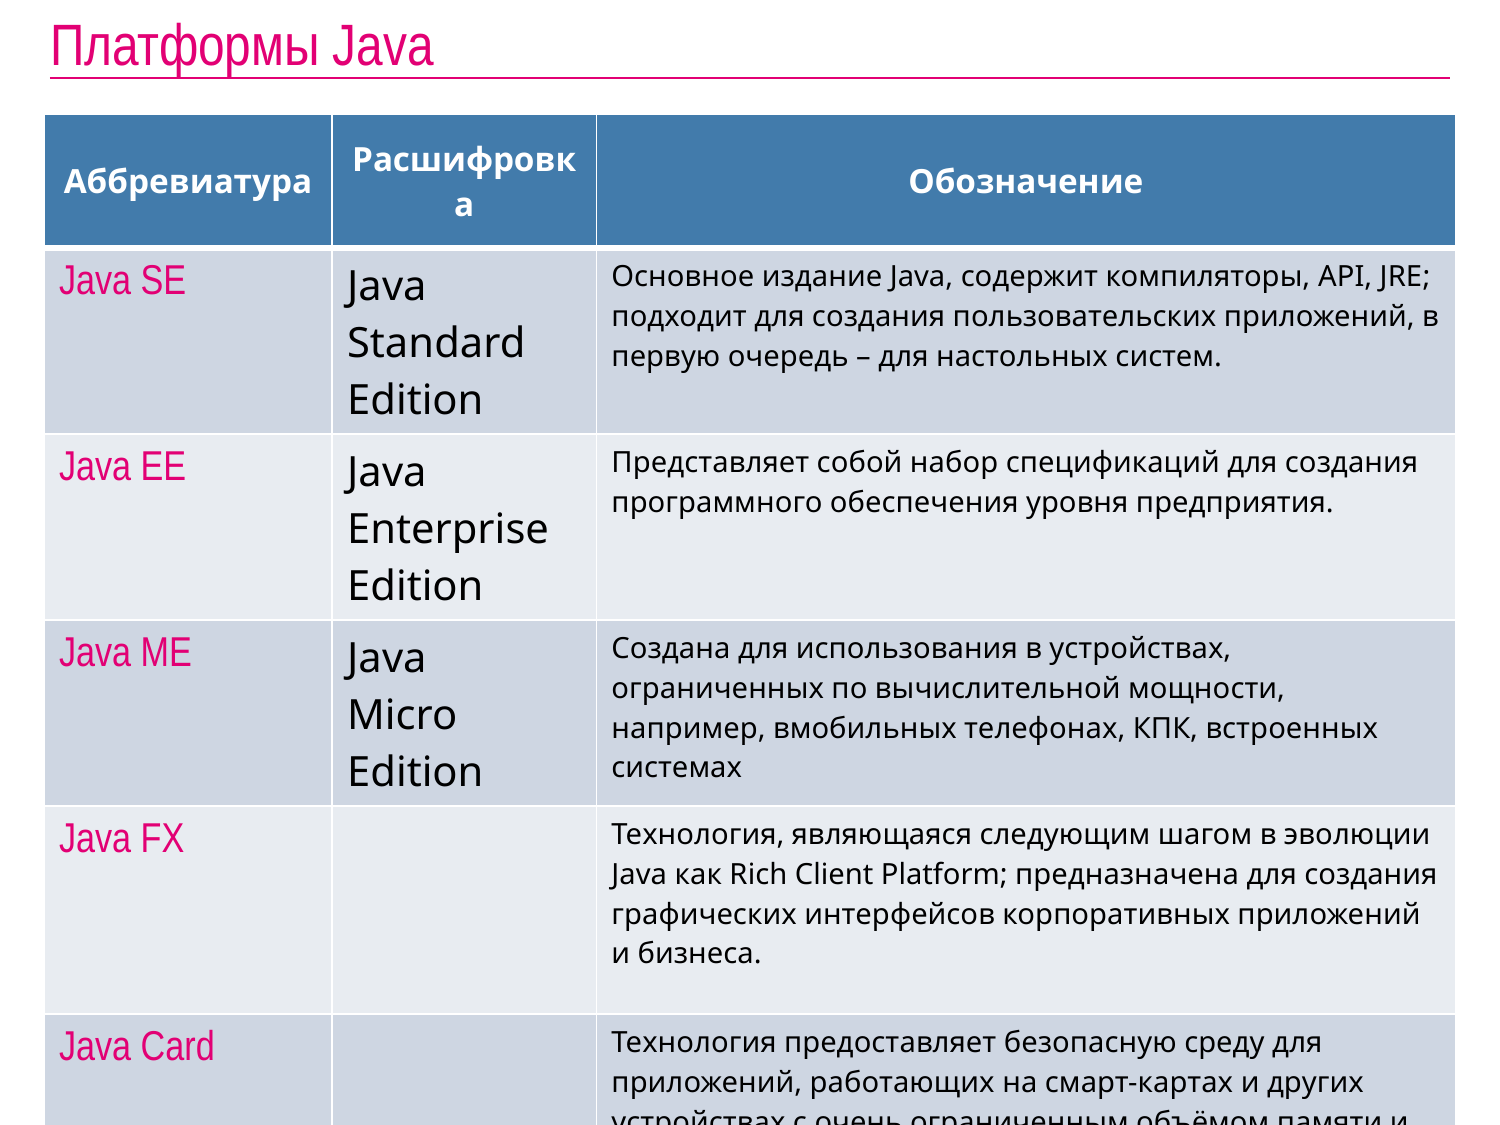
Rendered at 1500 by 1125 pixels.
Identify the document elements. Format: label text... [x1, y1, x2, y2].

table_cell Основное издание Java, содержит компиляторы, API, JRE; подходит для создания пользовательских приложений, в первую очередь – для настольных систем. [597, 251, 1455, 433]
title Платформы Java [50, 75, 1450, 91]
table_cell [333, 1015, 596, 1125]
table_cell Java FX [45, 807, 331, 1013]
text_box [0, 0, 1500, 75]
table_cell Представляет собой набор спецификаций для создания программного обеспечения уровня предприятия. [597, 435, 1455, 619]
table_cell Java Standard Edition [333, 251, 596, 433]
table_header Обозначение [597, 115, 1455, 245]
table_cell Создана для использования в устройствах, ограниченных по вычислительной мощности, например, вмобильных телефонах, КПК, встроенных системах [597, 621, 1455, 805]
table_cell Технология, являющаяся следующим шагом в эволюции Java как Rich Client Platform; предназначена для создания графических интерфейсов корпоративных приложений и бизнеса. [597, 807, 1455, 1013]
table_cell Java Enterprise Edition [333, 435, 596, 619]
table_cell Java ME [45, 621, 331, 805]
table_cell Java EE [45, 435, 331, 619]
table_cell Java Micro Edition [333, 621, 596, 805]
table_cell Java SE [45, 251, 331, 433]
table_cell Технология предоставляет безопасную среду для приложений, работающих на смарт-картах и других устройствах с очень ограниченным объёмом памяти и возможностями обработки. [597, 1015, 1455, 1125]
table_cell Java Card [45, 1015, 331, 1125]
table_header Расшифровка [333, 115, 596, 245]
table_header Аббревиатура [45, 115, 331, 245]
table_cell [333, 807, 596, 1013]
